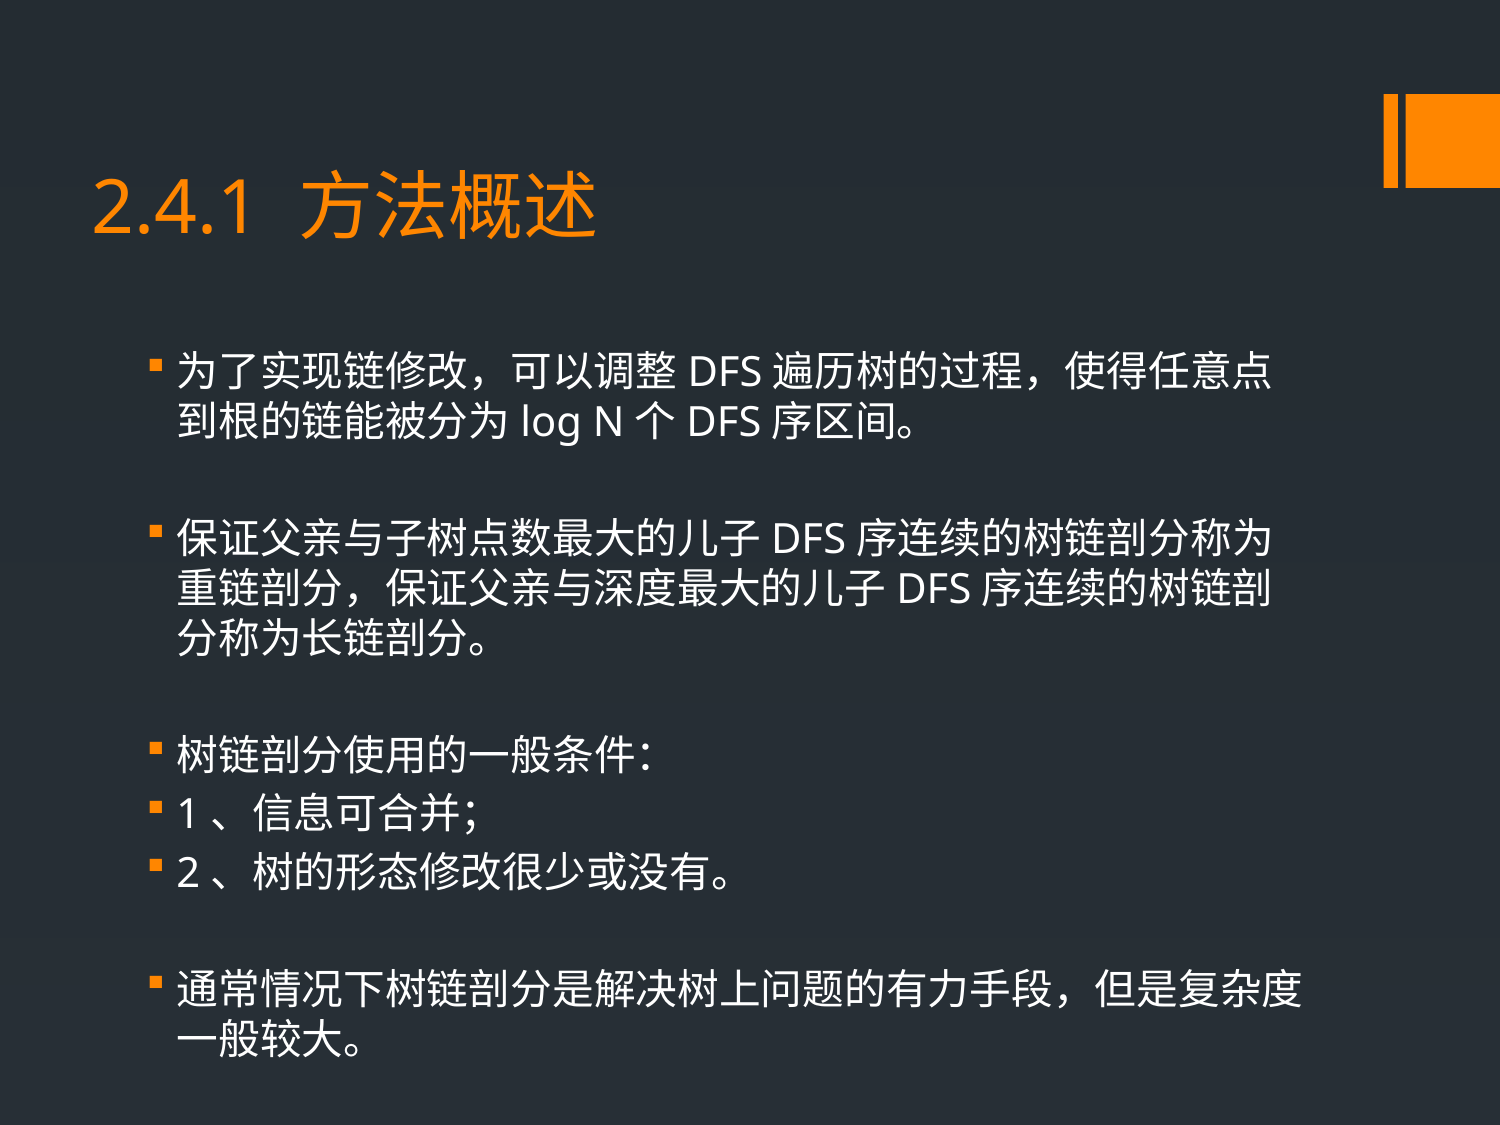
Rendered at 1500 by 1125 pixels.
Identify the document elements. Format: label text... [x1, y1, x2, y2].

list 为了实现链修改，可以调整DFS遍历树的过程，使得任意点到根的链能被分为log N个DFS序区间。 保证父亲与子树点数最大的儿子DFS序连续的树链剖分称为重链剖分，保证父亲与深度最大的儿子DFS序连续的树链剖分称为长链剖分。 树链剖分使用的一般条件： 1、信息可合并； 2、树的形态修改很少或没有。 通常情况下树链剖分是解决树上问题的有力手段，但是复杂度一般较大。 [123, 278, 1324, 1125]
title 2.4.1 方法概述 [76, 66, 1277, 256]
